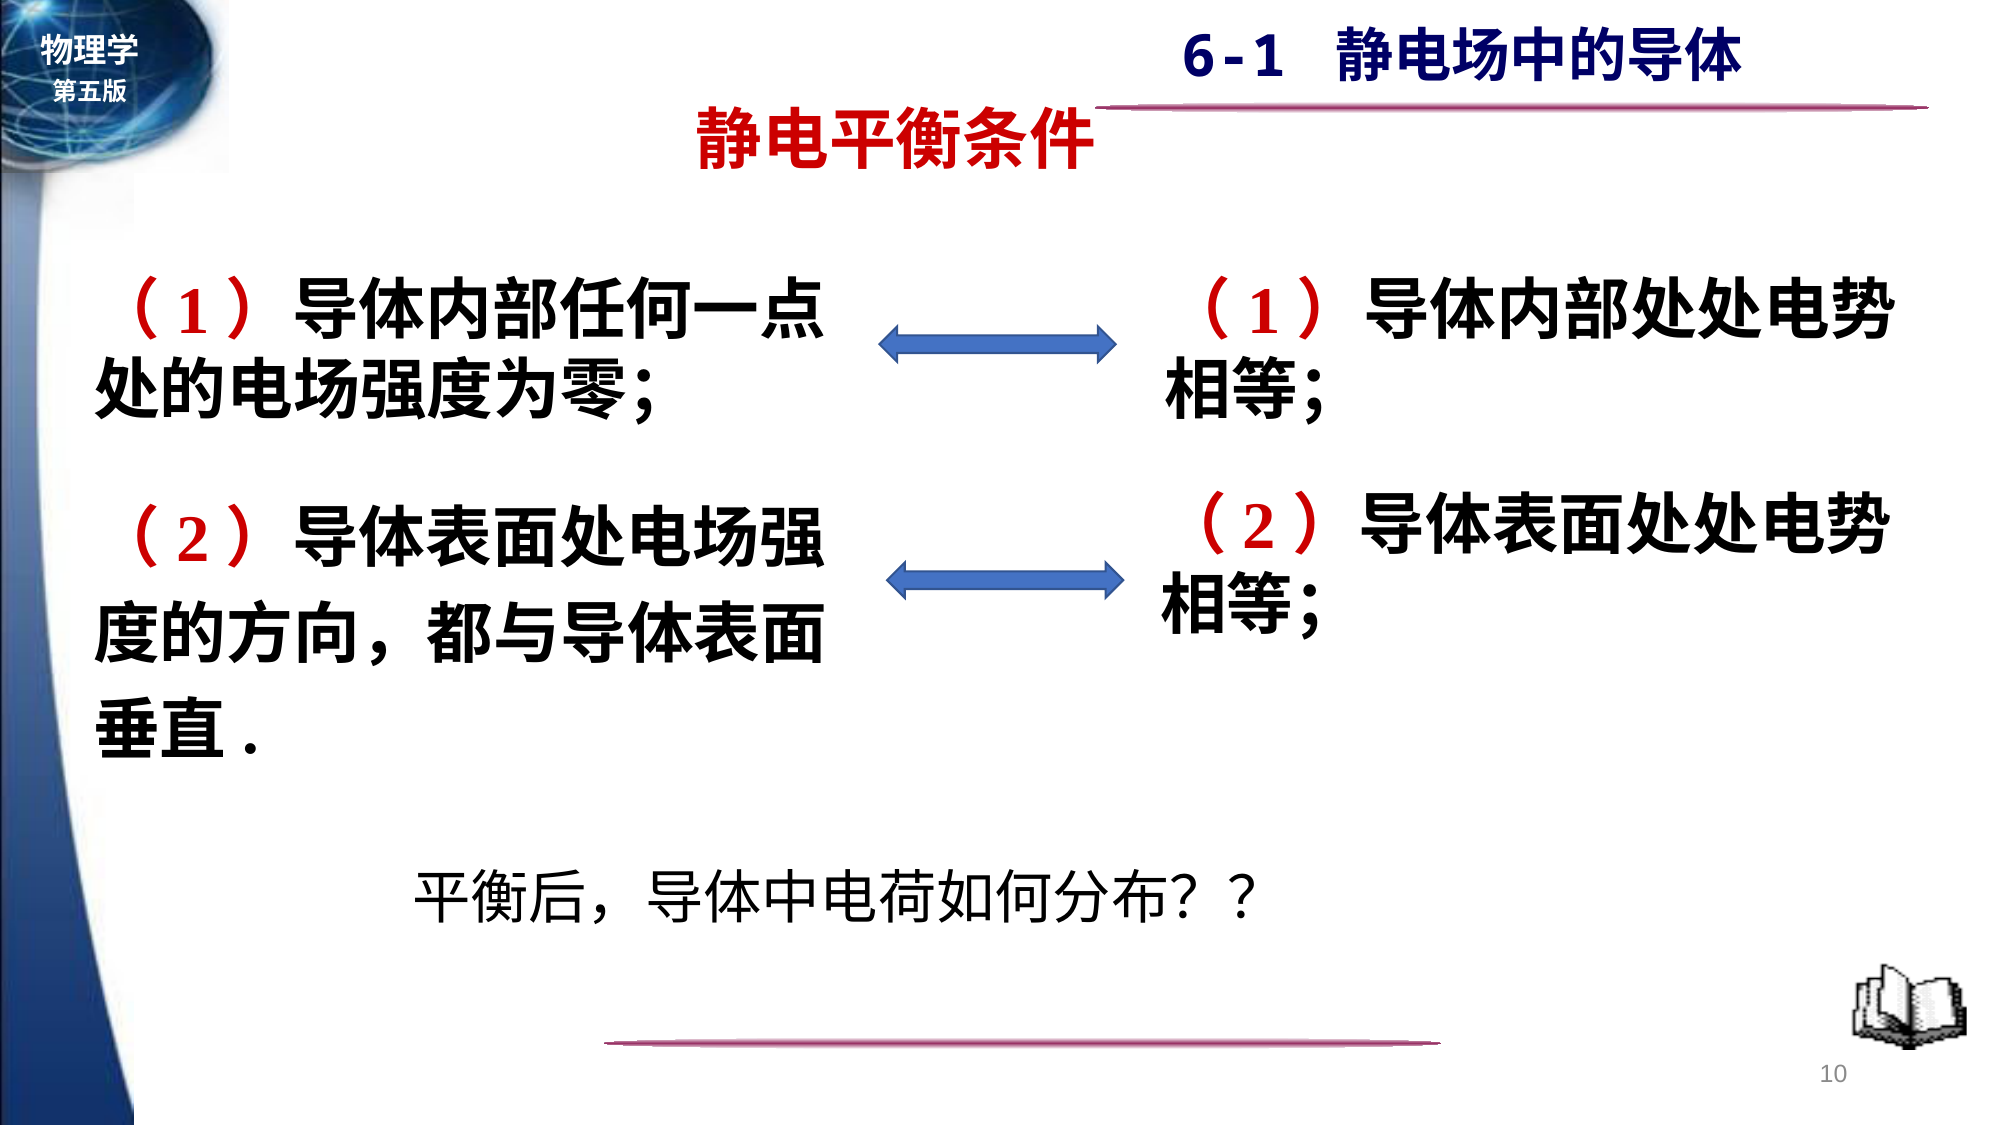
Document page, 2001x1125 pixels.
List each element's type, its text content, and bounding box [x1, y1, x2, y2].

text_box （2）导体表面处处电势相等； [1145, 474, 1913, 649]
text_box 平衡后，导体中电荷如何分布？？ [397, 852, 1355, 938]
text_box （1）导体内部处处电势相等； [1149, 259, 1918, 434]
text_box [885, 559, 1125, 601]
slide_number 10 [1412, 1042, 1863, 1103]
text_box （2）导体表面处电场强度的方向，都与导体表面垂直. [78, 471, 847, 774]
picture [1850, 962, 1967, 1050]
text_box 静电平衡条件 [681, 89, 1248, 185]
picture [0, 0, 229, 1125]
text_box [877, 323, 1118, 365]
text_box （1）导体内部任何一点处的电场强度为零； [78, 259, 847, 434]
